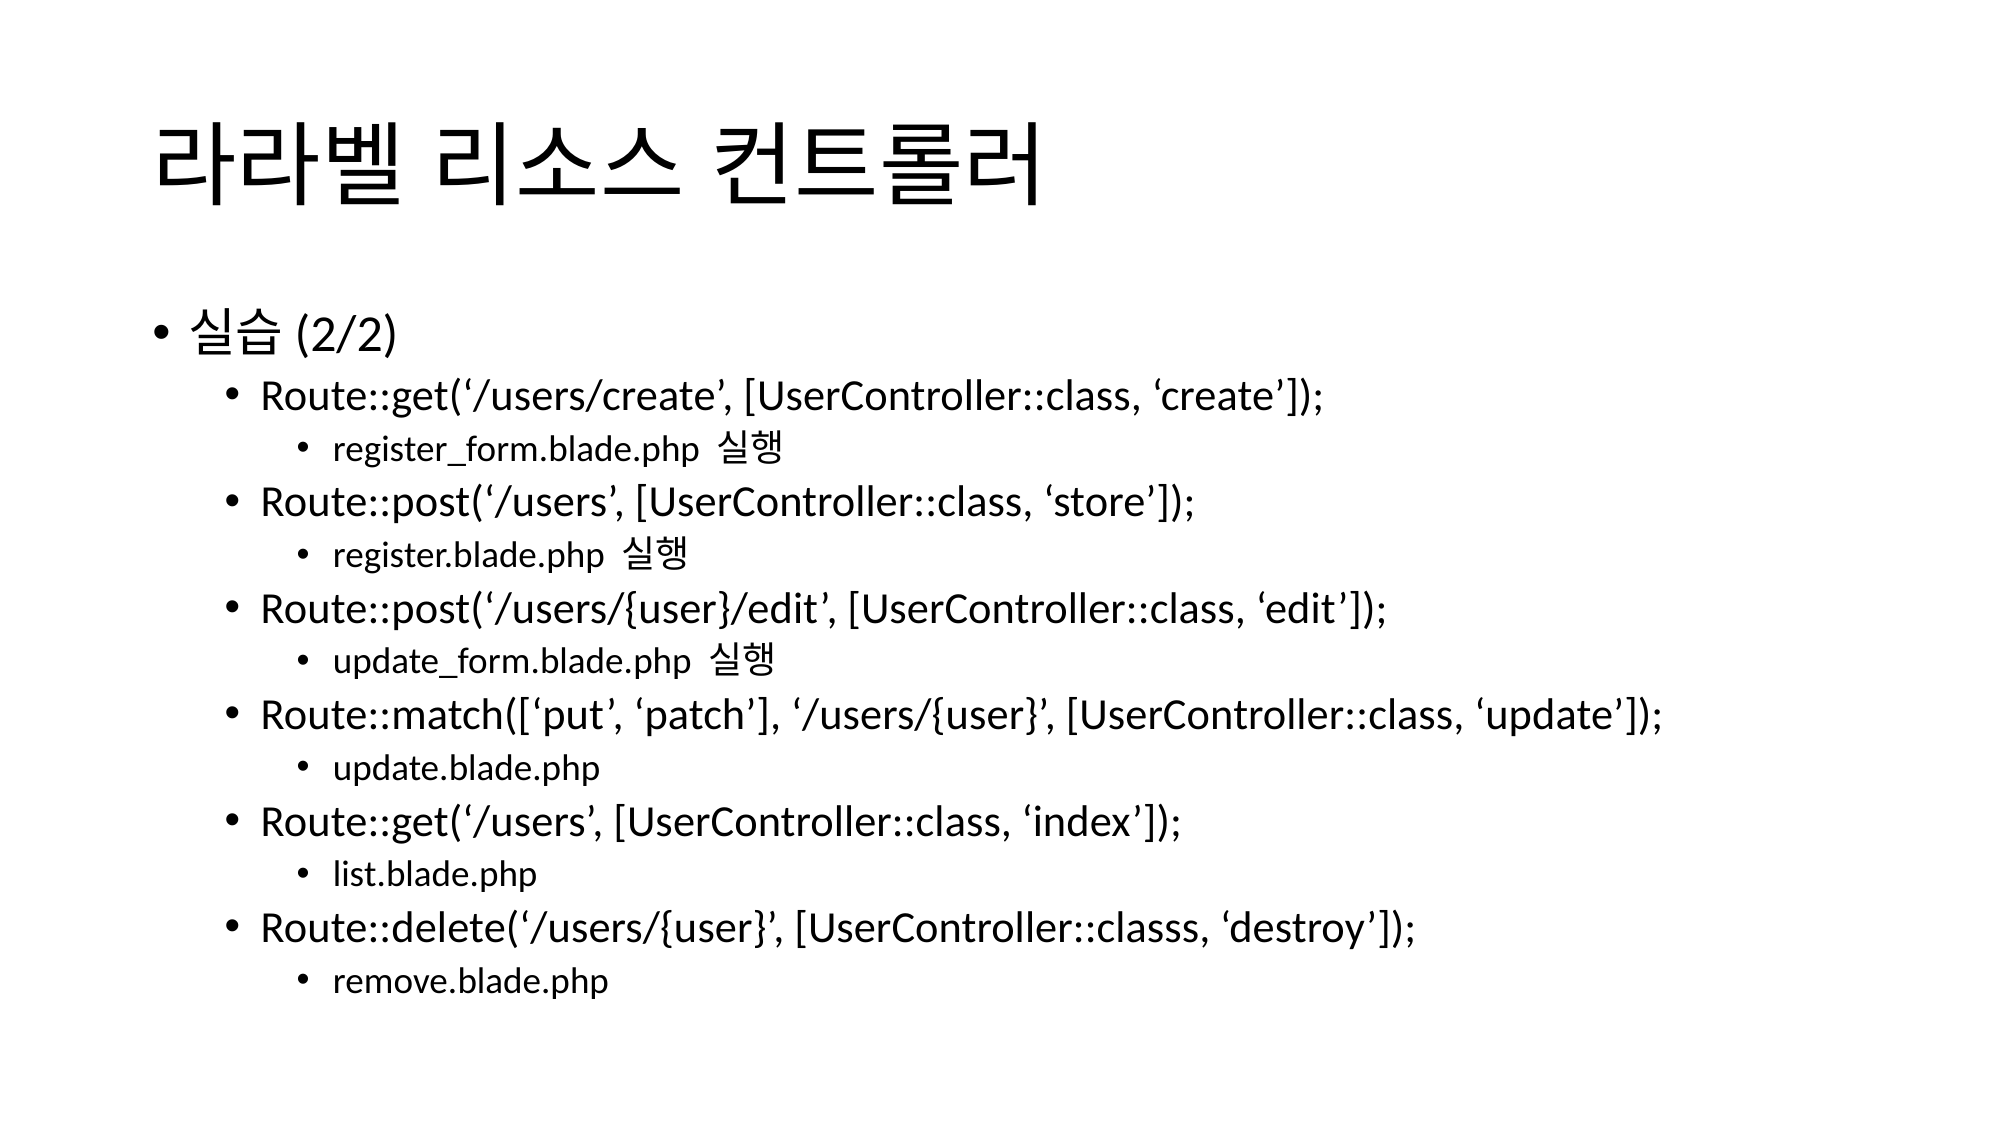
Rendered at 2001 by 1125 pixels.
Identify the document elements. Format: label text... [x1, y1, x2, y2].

list 실습(2/2) Route::get(‘/users/create’, [UserController::class, ‘create’]); register_form.blade.php 실행 Route::post(‘/users’, [UserController::class, ‘store’]); register.blade.php 실행 Route::post(‘/users/{user}/edit’, [UserController::class, ‘edit’]); update_form.blade.php 실행 Route::match([‘put’, ‘patch’], ‘/users/{user}’, [UserController::class, ‘update’]); update.blade.php Route::get(‘/users’, [UserController::class, ‘index’]); list.blade.php Route::delete(‘/users/{user}’, [UserController::classs, ‘destroy’]); remove.blade.php [137, 299, 1863, 1014]
title 라라벨 리소스 컨트롤러 [137, 59, 1863, 278]
